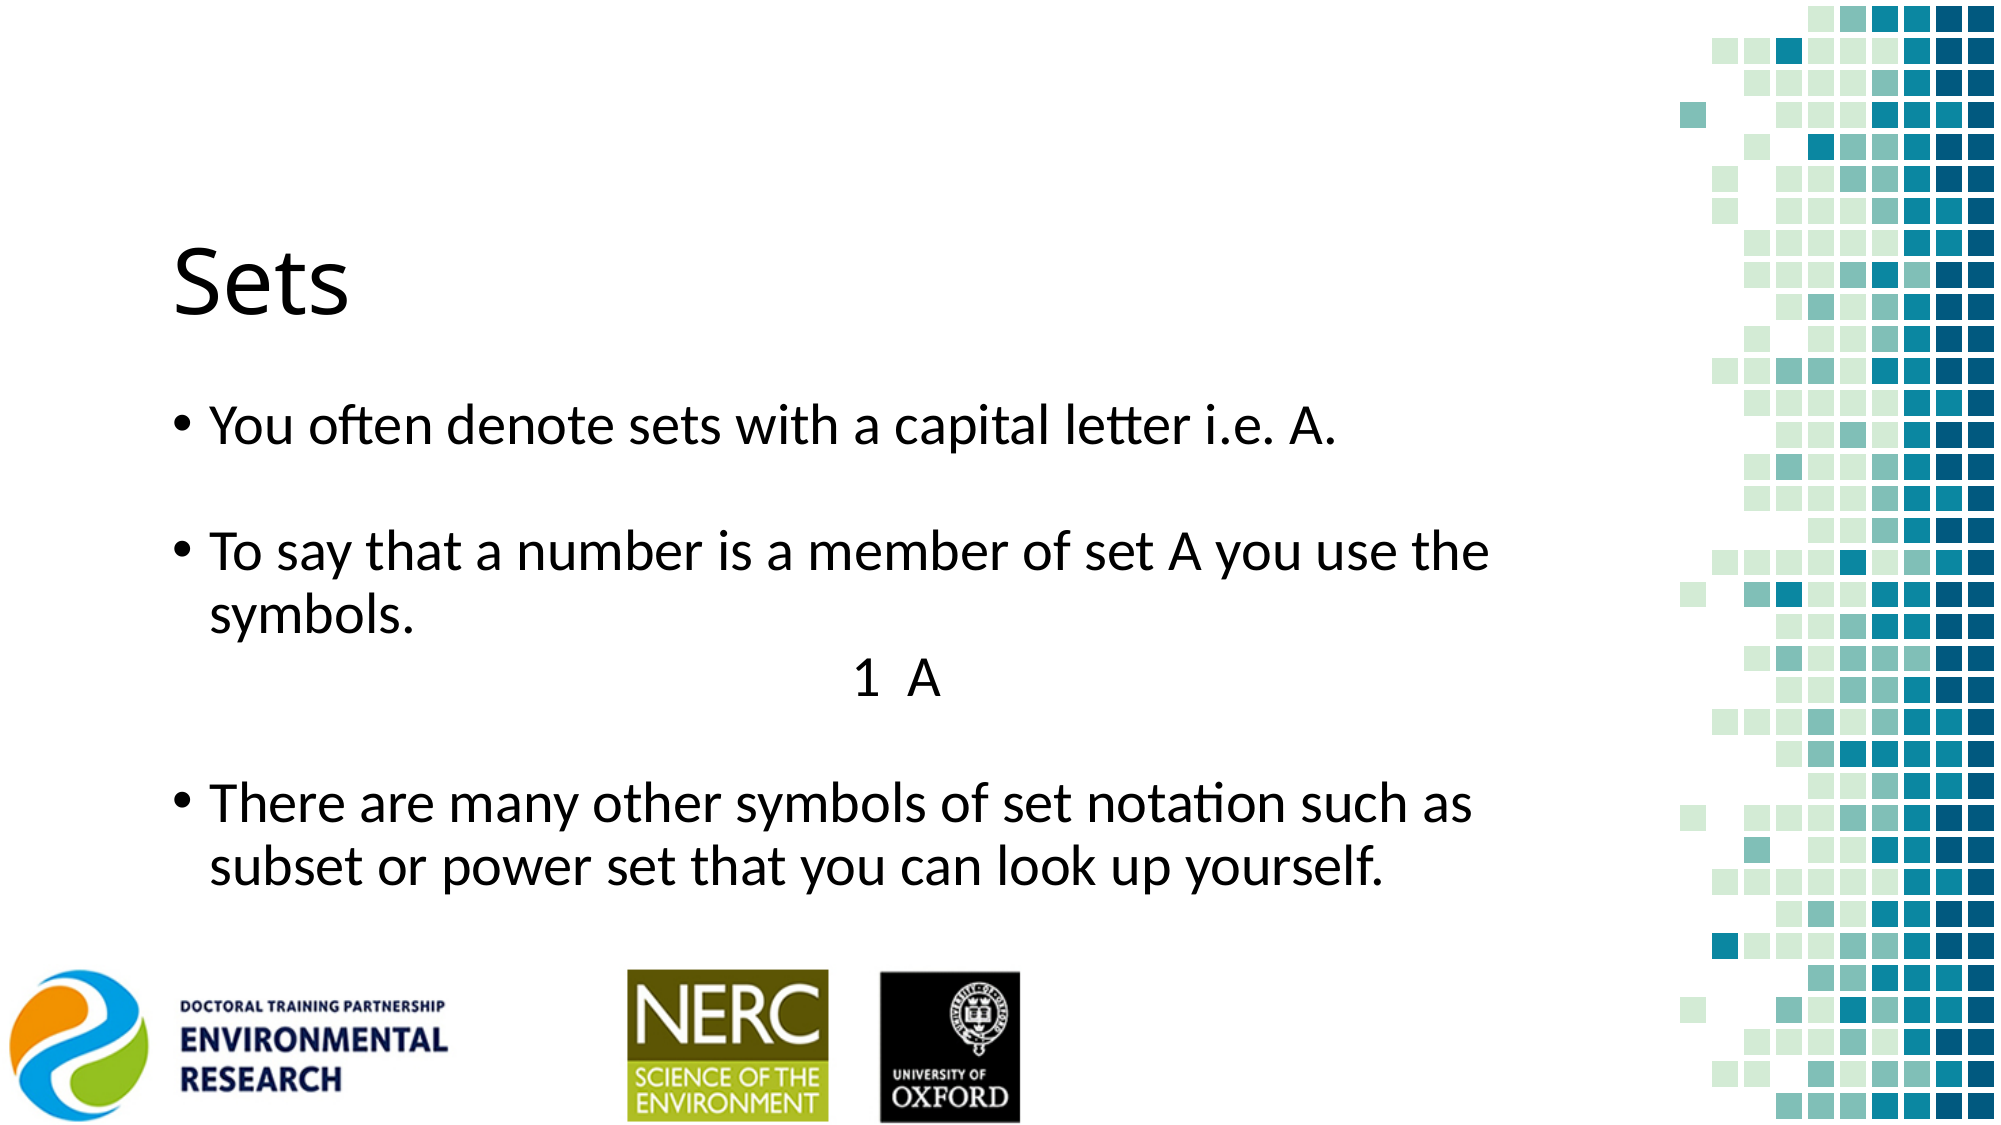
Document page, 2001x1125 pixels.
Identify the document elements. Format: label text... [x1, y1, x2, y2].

title Sets [157, 161, 1636, 350]
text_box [0, 964, 1676, 1125]
